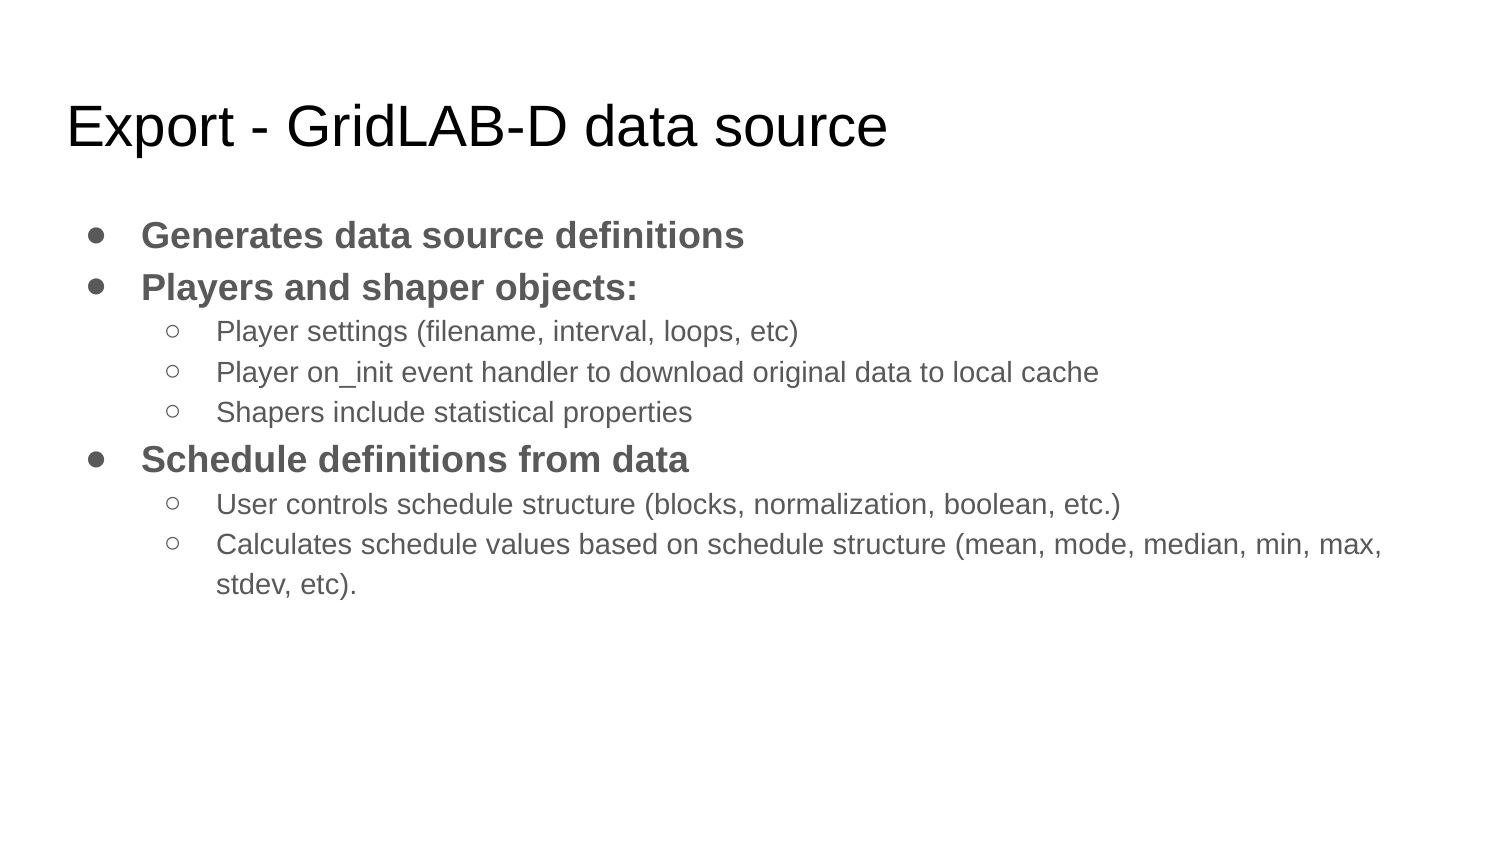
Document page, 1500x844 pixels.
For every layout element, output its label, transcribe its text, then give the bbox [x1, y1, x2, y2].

list Generates data source definitions Players and shaper objects: Player settings (filename, interval, loops, etc) Player on_init event handler to download original data to local cache Shapers include statistical properties Schedule definitions from data User controls schedule structure (blocks, normalization, boolean, etc.) Calculates schedule values based on schedule structure (mean, mode, median, min, max, stdev, etc). [51, 189, 1449, 750]
title Export - GridLAB-D data source [51, 72, 1449, 167]
